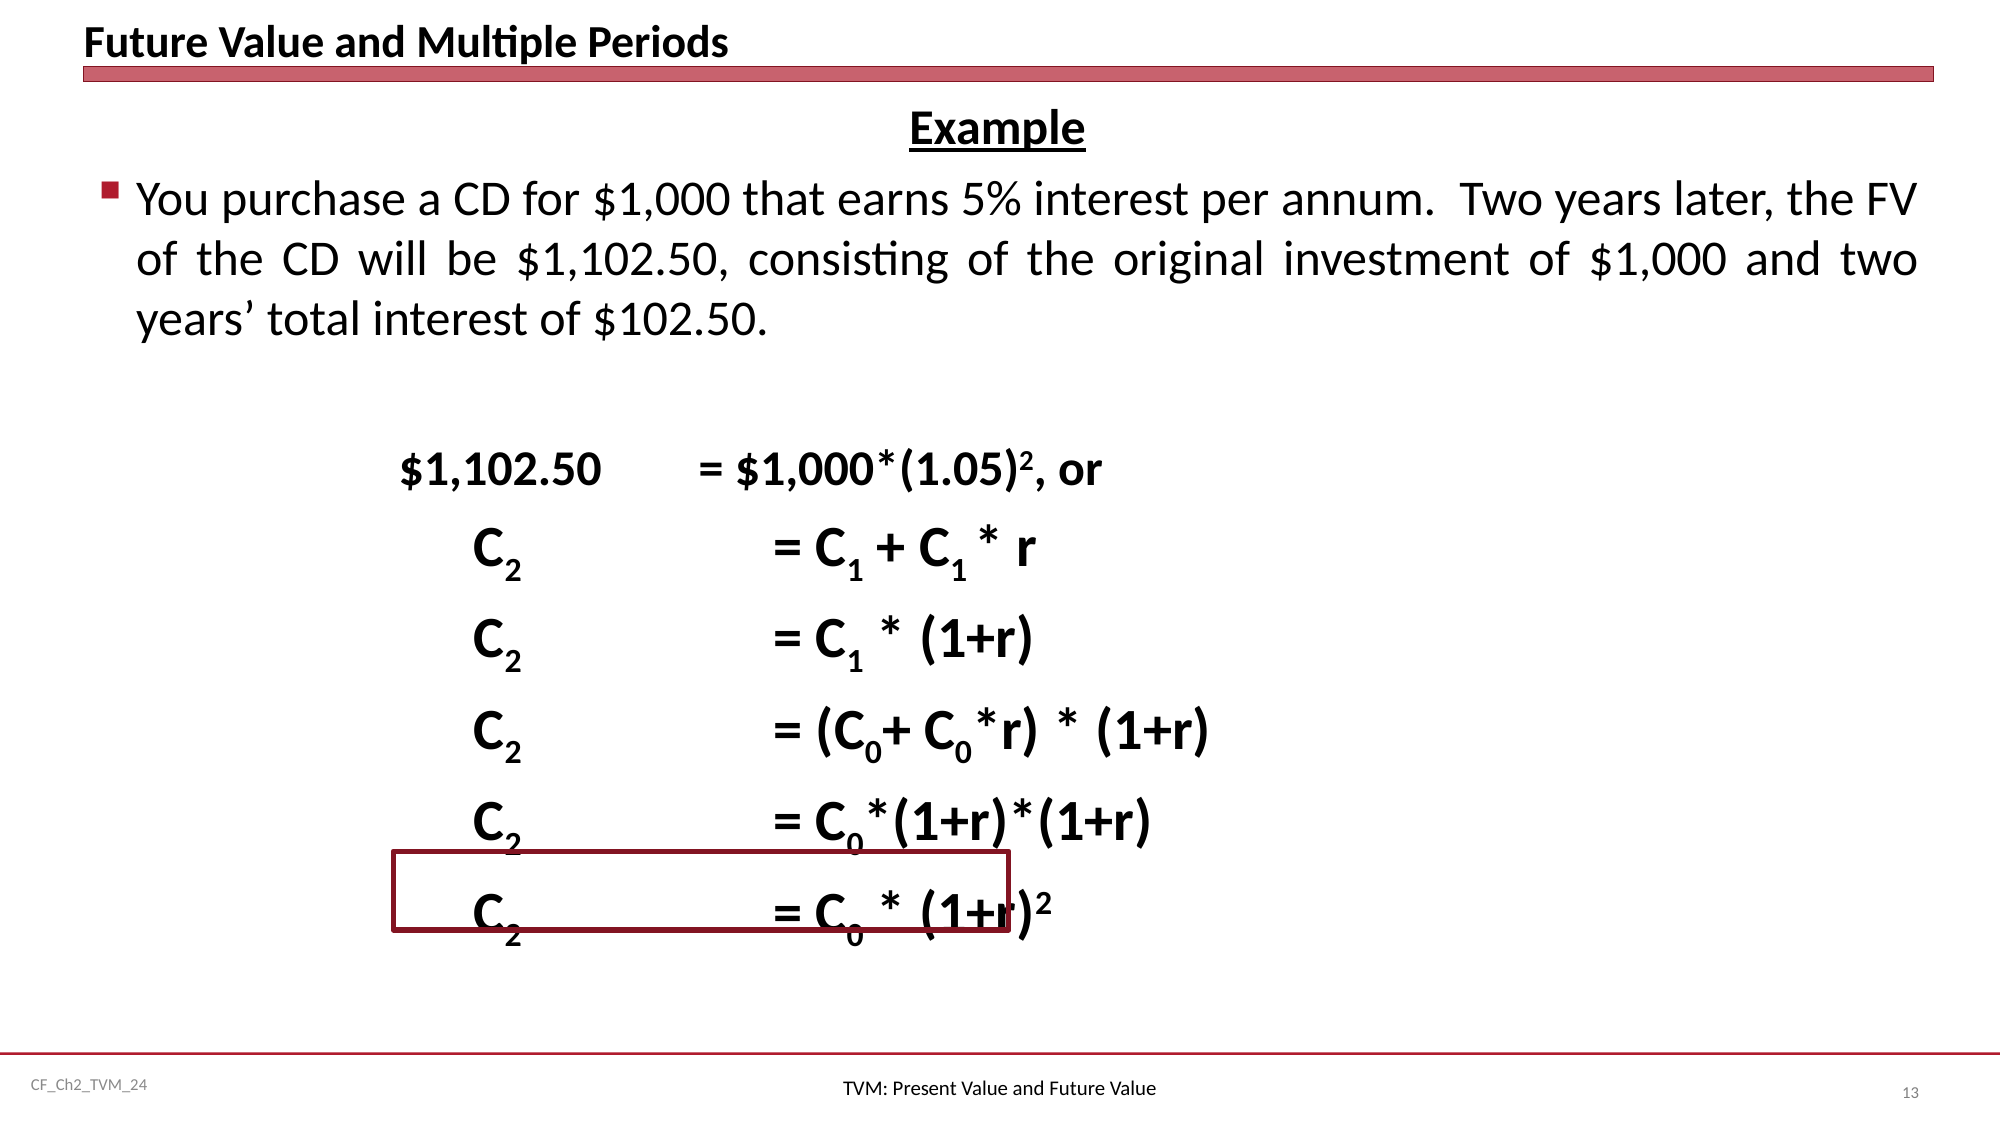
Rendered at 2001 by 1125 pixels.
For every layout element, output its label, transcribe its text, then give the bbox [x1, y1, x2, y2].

slide_number 13 [1834, 1061, 1934, 1122]
list Example You purchase a CD for $1,000 that earns 5% interest per annum. Two years later, the FV of the CD will be $1,102.50, consisting of the original investment of $1,000 and two years’ total interest of $102.50. $1,102.50 = $1,000*(1.05)2, or C2 = C1 + C1 * r C2 = C1 * (1+r) C2 = (C0+ C0*r) * (1+r) C2 = C0*(1+r)*(1+r) C2 = C0 * (1+r)2 [83, 87, 1934, 1041]
footer TVM: Present Value and Future Value [683, 1056, 1317, 1117]
text_box [391, 849, 1011, 932]
title Future Value and Multiple Periods [83, 6, 1935, 67]
